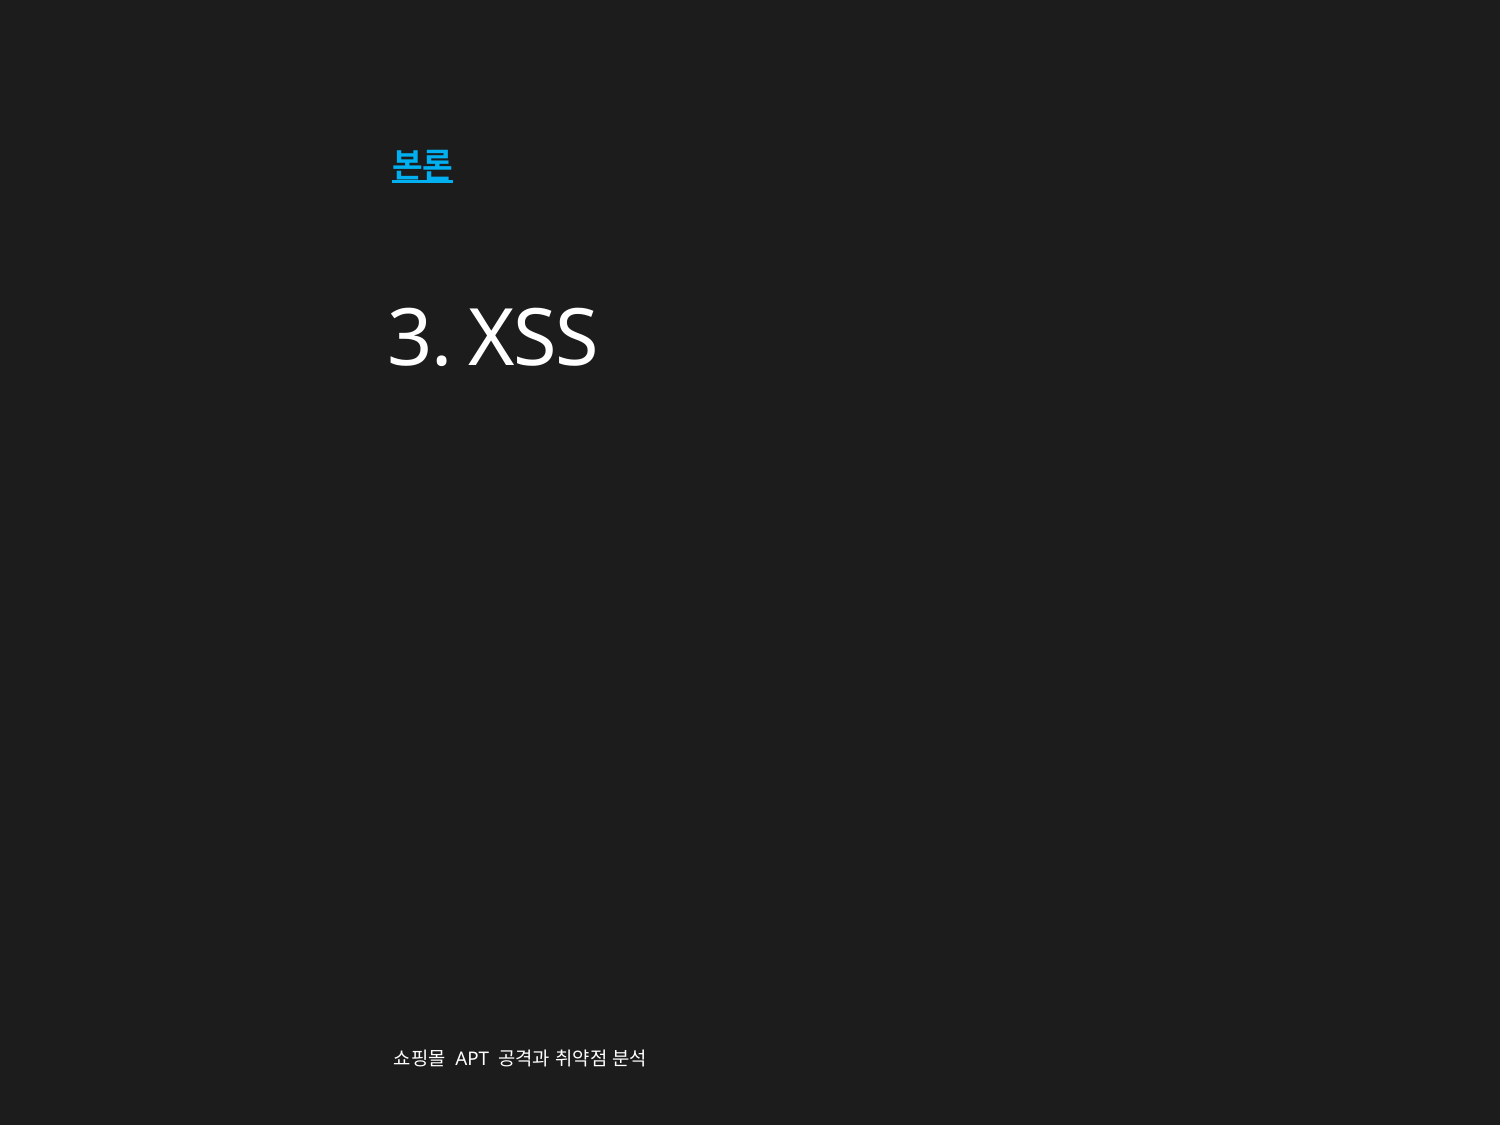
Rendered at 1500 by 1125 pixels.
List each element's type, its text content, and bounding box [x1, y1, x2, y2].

text_box 본론 [377, 137, 921, 192]
title 3. XSS [372, 213, 1447, 455]
text_box 쇼핑몰 APT 공격과 취약점 분석 [379, 1039, 758, 1077]
